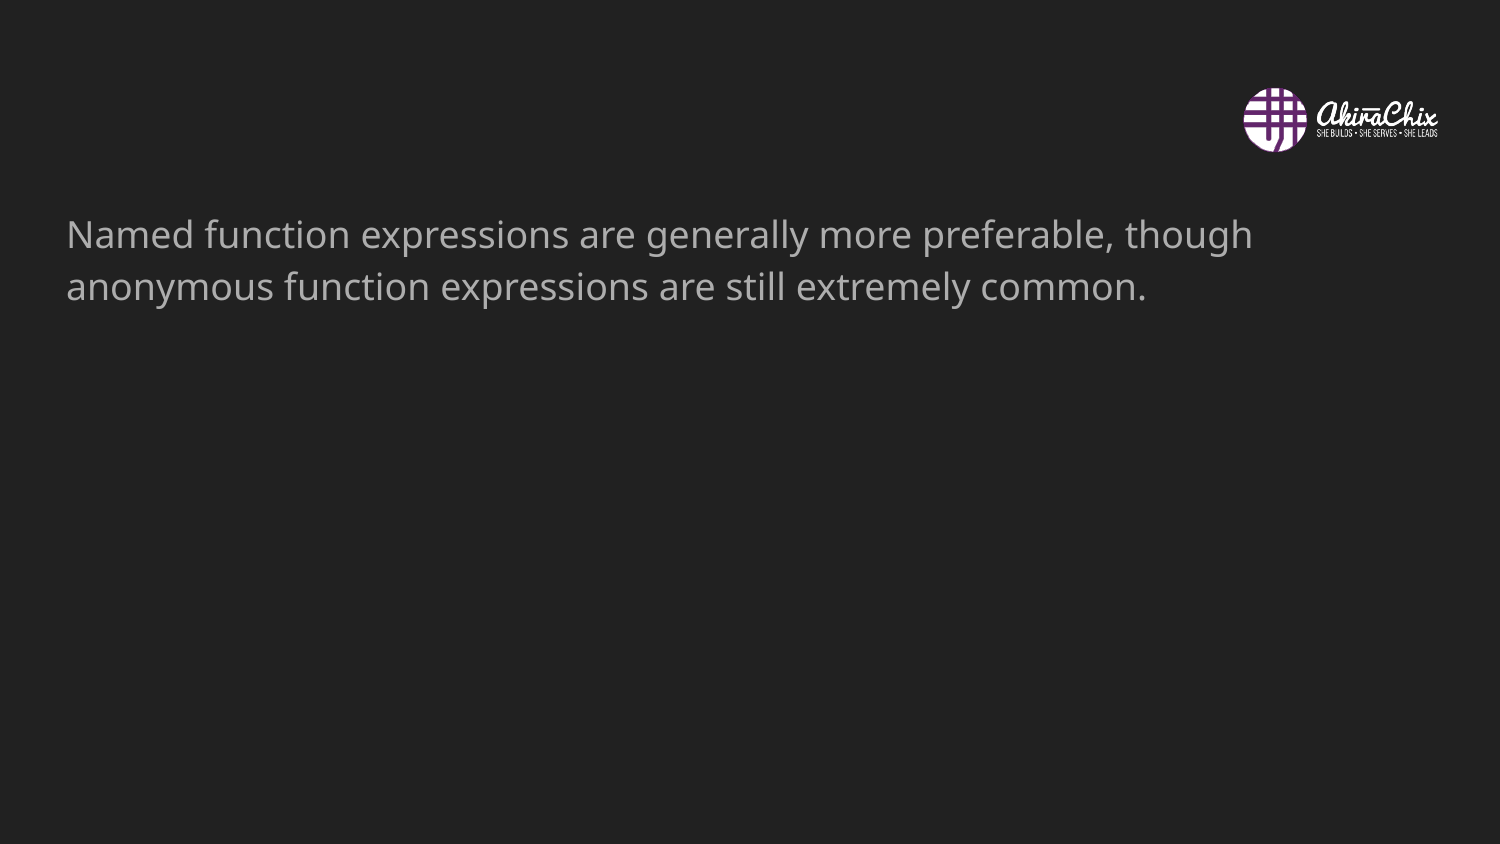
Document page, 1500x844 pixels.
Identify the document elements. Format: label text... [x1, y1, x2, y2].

picture [1237, 81, 1449, 159]
list Named function expressions are generally more preferable, though anonymous function expressions are still extremely common. [51, 189, 1449, 750]
